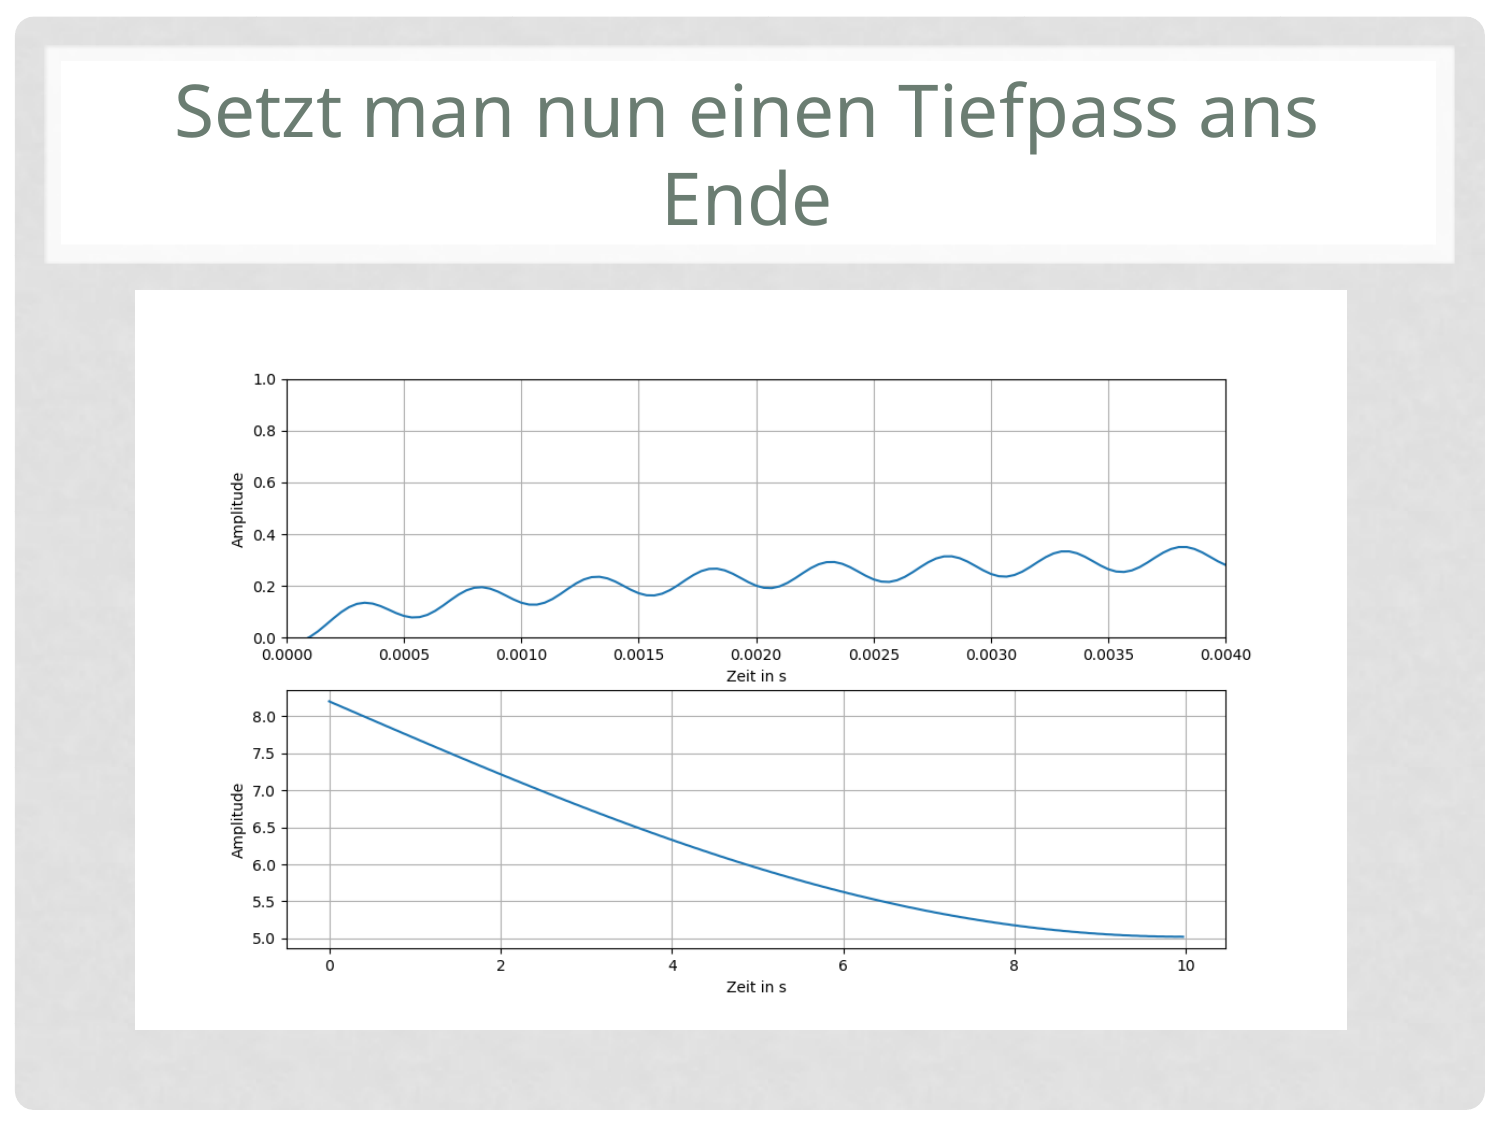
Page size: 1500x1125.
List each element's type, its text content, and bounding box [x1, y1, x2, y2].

title Setzt man nun einen Tiefpass ans Ende [69, 66, 1425, 238]
picture [135, 290, 1347, 1031]
